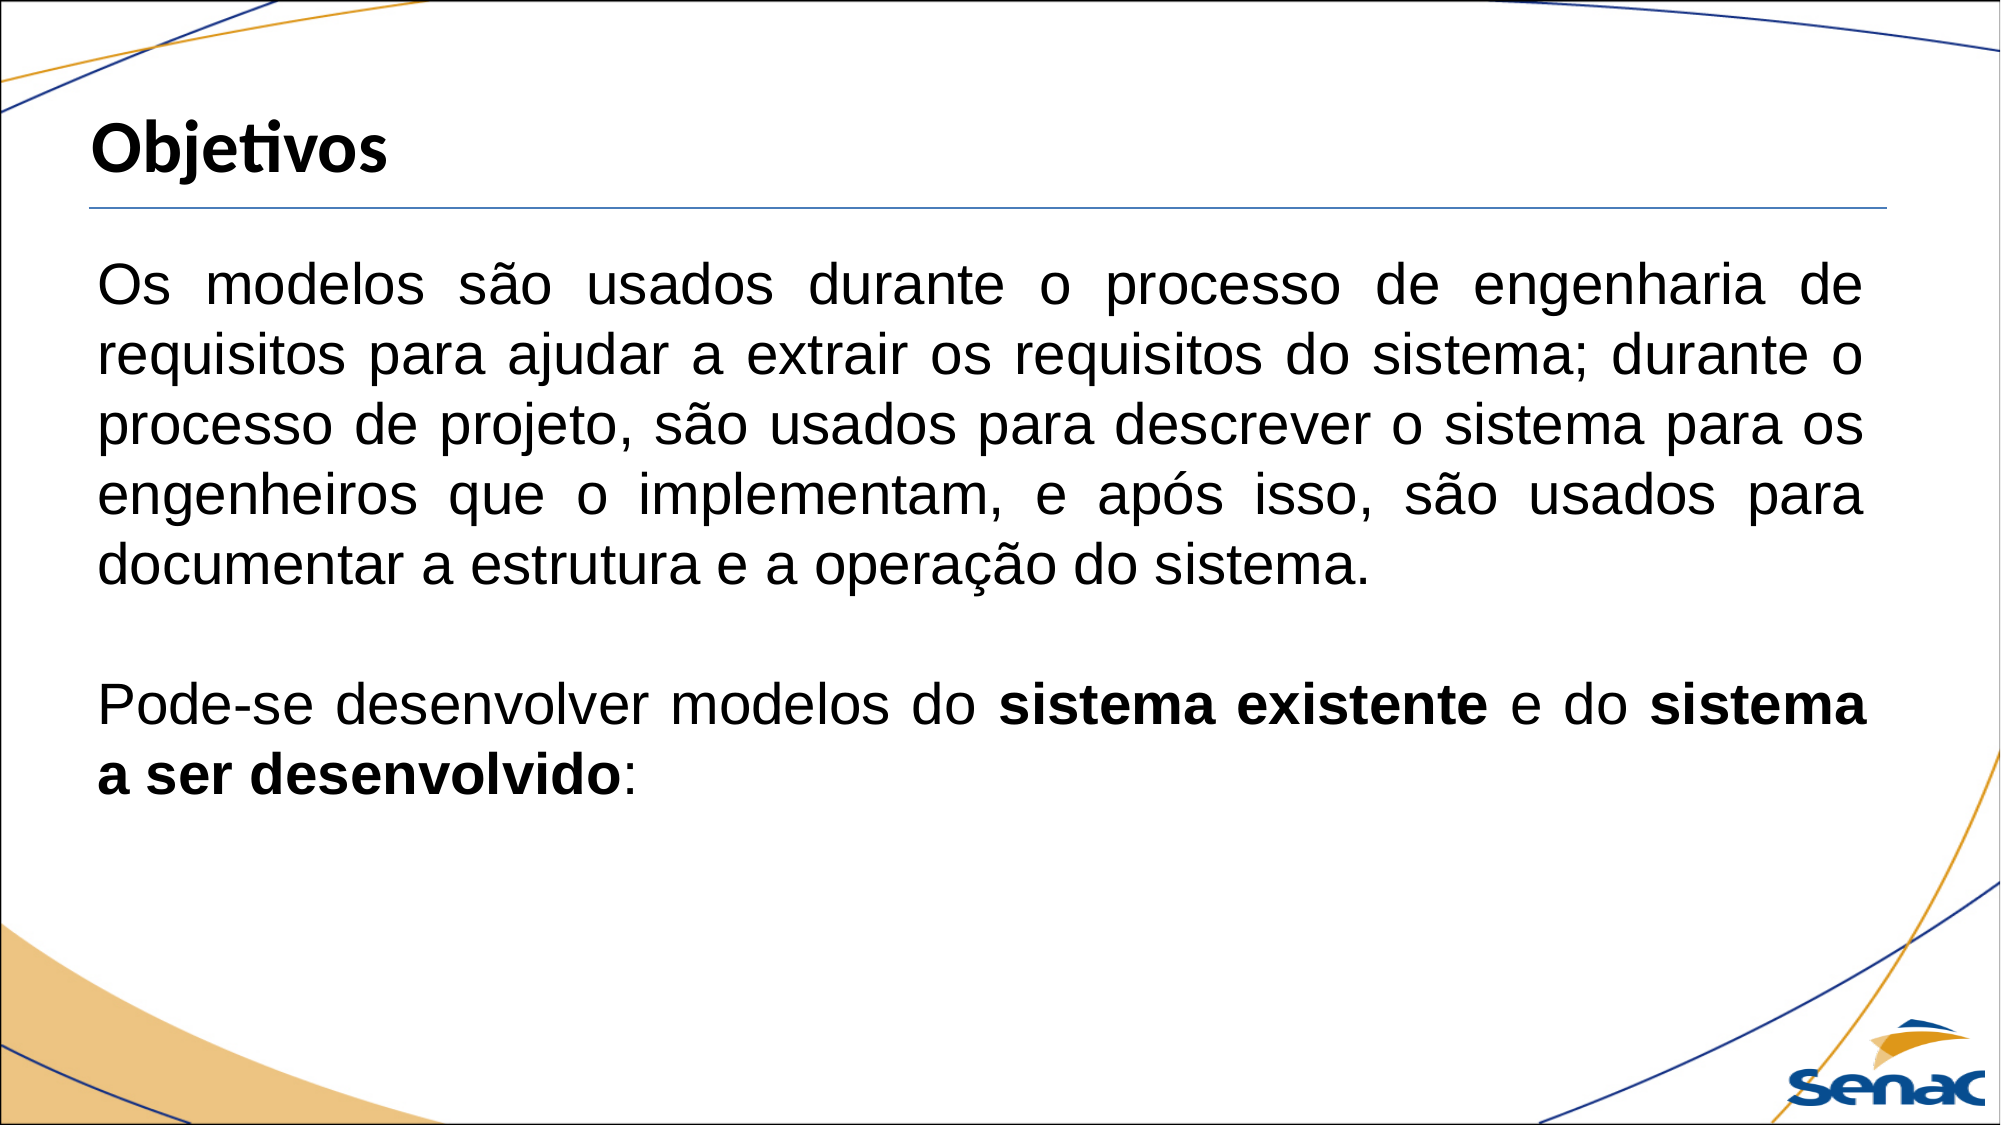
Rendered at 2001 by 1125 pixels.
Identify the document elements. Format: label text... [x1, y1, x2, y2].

picture [0, 0, 2001, 1125]
text_box Objetivos [76, 89, 1888, 197]
text_box Os modelos são usados durante o processo de engenharia de requisitos para ajudar a extrair os requisitos do sistema; durante o processo de projeto, são usados para descrever o sistema para os engenheiros que o implementam, e após isso, são usados para documentar a estrutura e a operação do sistema. Pode-se desenvolver modelos do sistema existente e do sistema a ser desenvolvido: [82, 239, 1882, 814]
